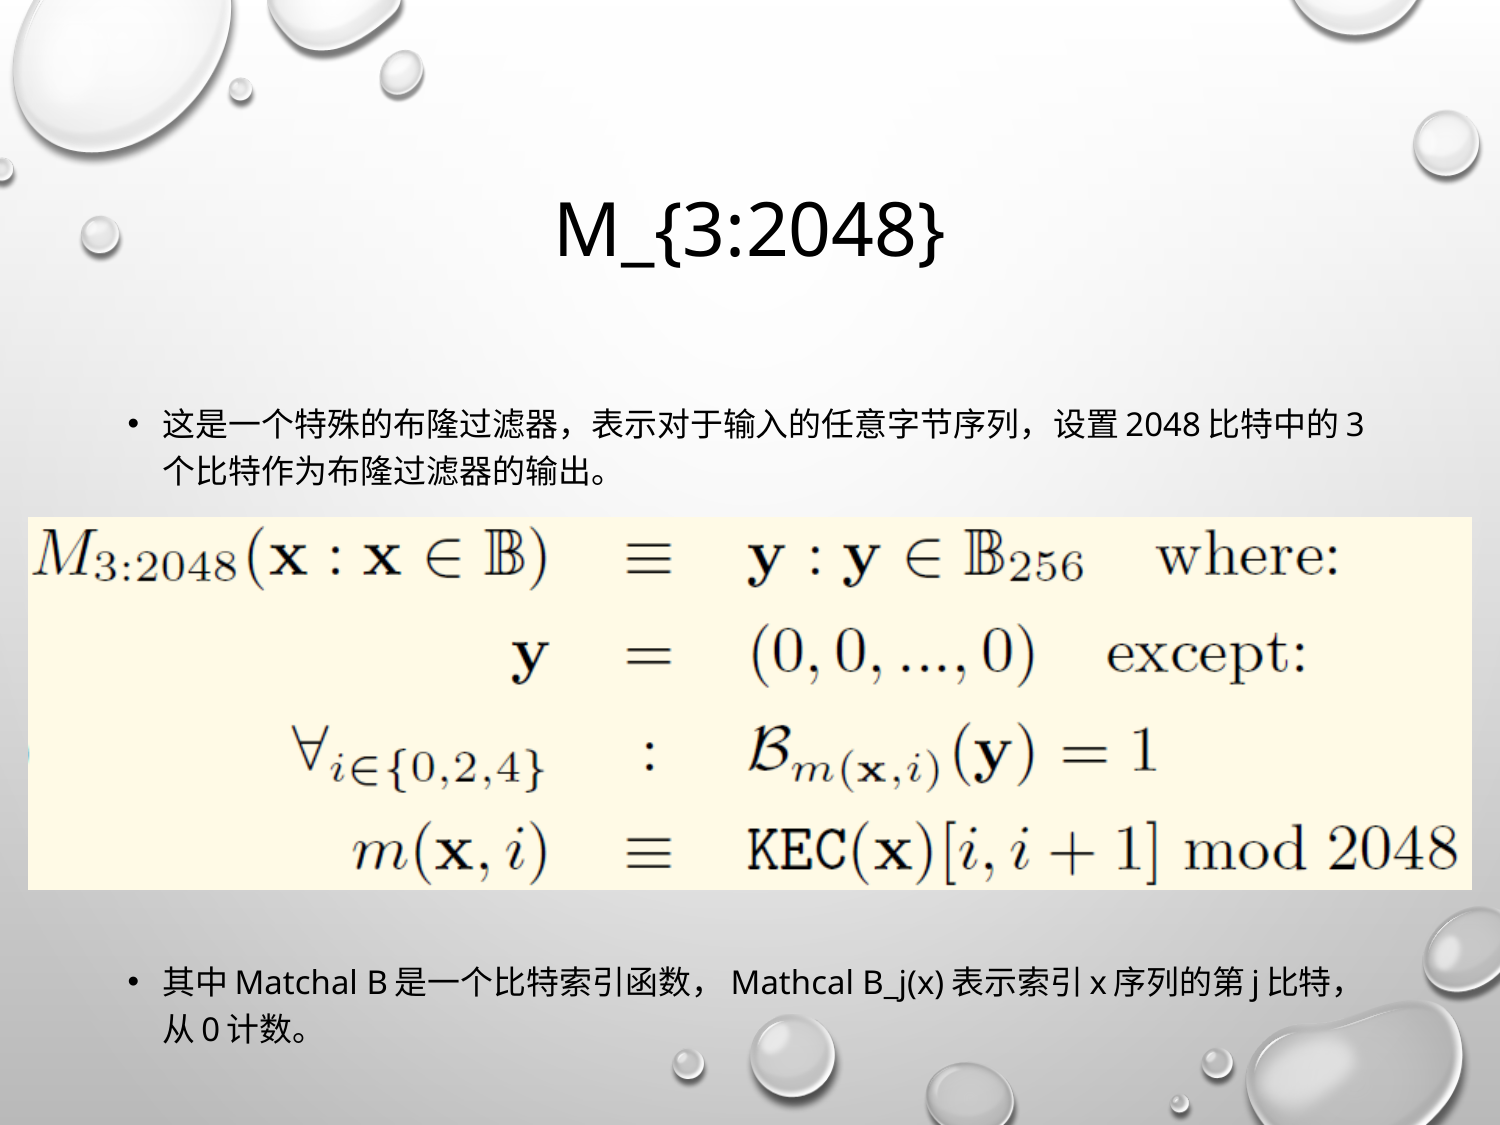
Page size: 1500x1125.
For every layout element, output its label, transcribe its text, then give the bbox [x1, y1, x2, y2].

picture [0, 0, 1500, 1125]
title M_{3:2048} [112, 101, 1388, 364]
list 这是一个特殊的布隆过滤器，表示对于输入的任意字节序列，设置2048比特中的3个比特作为布隆过滤器的输出。 其中Matchal B是一个比特索引函数，Mathcal B_j(x)表示索引x序列的第j比特，从0计数。 [112, 388, 1388, 515]
list 这是一个特殊的布隆过滤器，表示对于输入的任意字节序列，设置2048比特中的3个比特作为布隆过滤器的输出。 其中Matchal B是一个比特索引函数，Mathcal B_j(x)表示索引x序列的第j比特，从0计数。 [112, 898, 1388, 1057]
